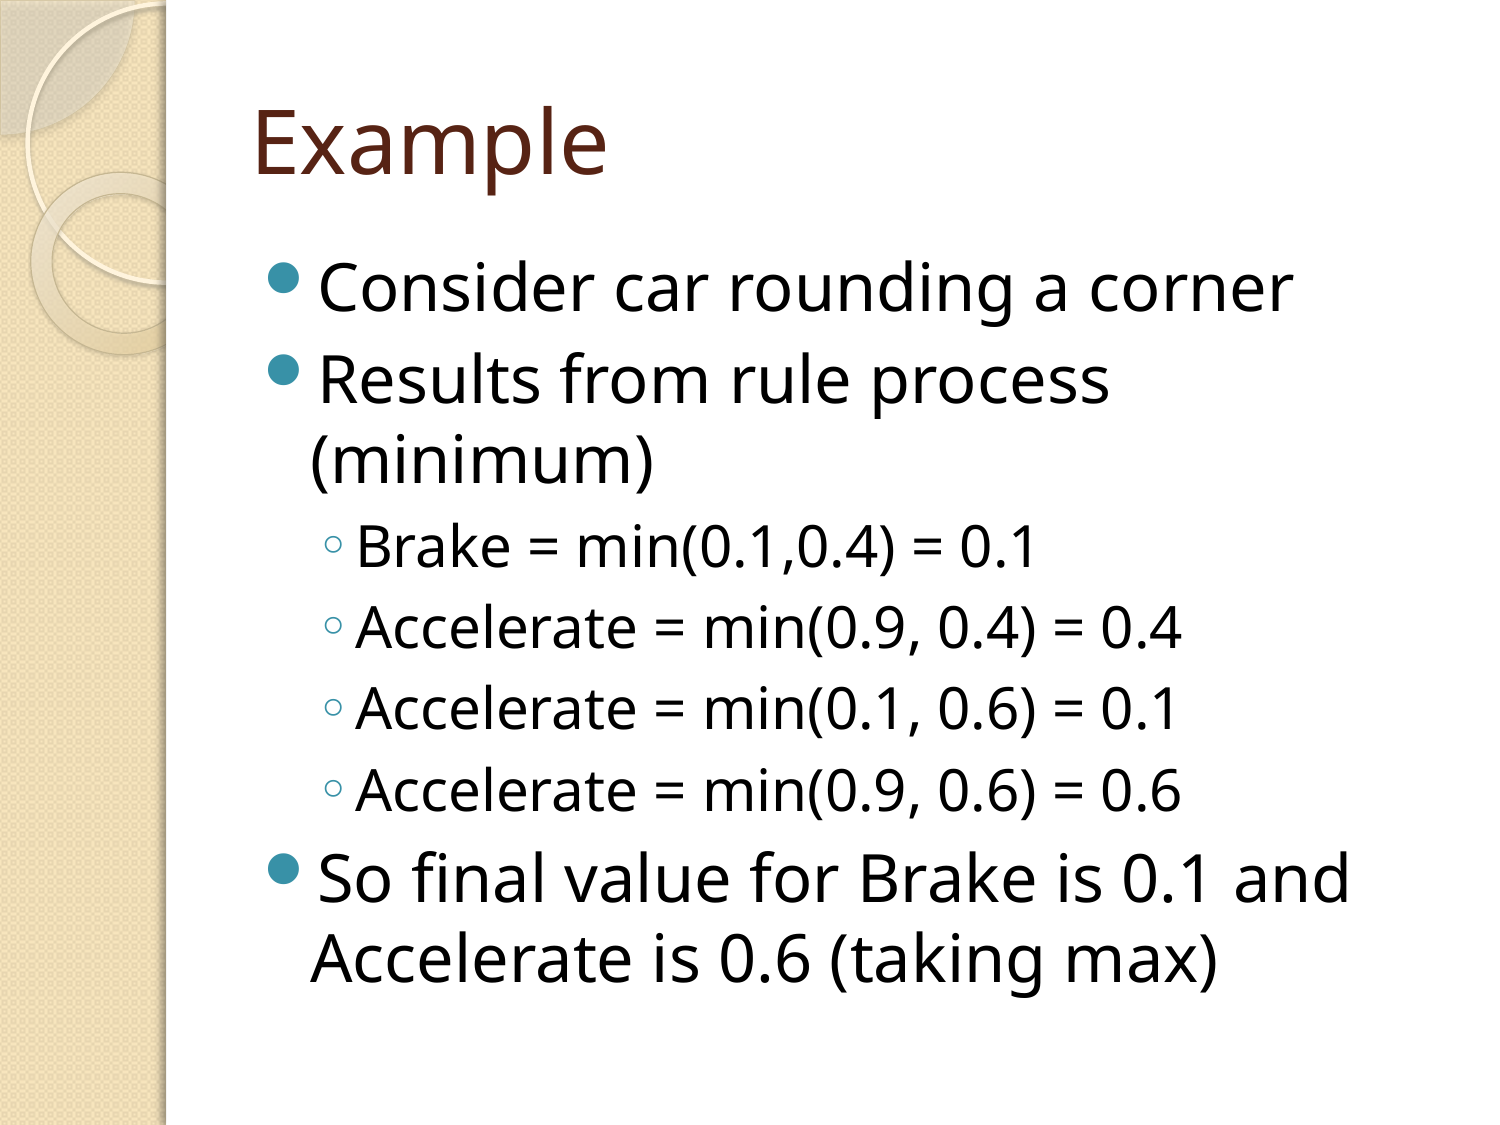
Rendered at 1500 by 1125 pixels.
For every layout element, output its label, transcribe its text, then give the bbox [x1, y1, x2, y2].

title Example [235, 45, 1466, 233]
list Consider car rounding a corner Results from rule process (minimum) Brake = min(0.1,0.4) = 0.1 Accelerate = min(0.9, 0.4) = 0.4 Accelerate = min(0.1, 0.6) = 0.1 Accelerate = min(0.9, 0.6) = 0.6 So final value for Brake is 0.1 and Accelerate is 0.6 (taking max) [235, 237, 1466, 1025]
